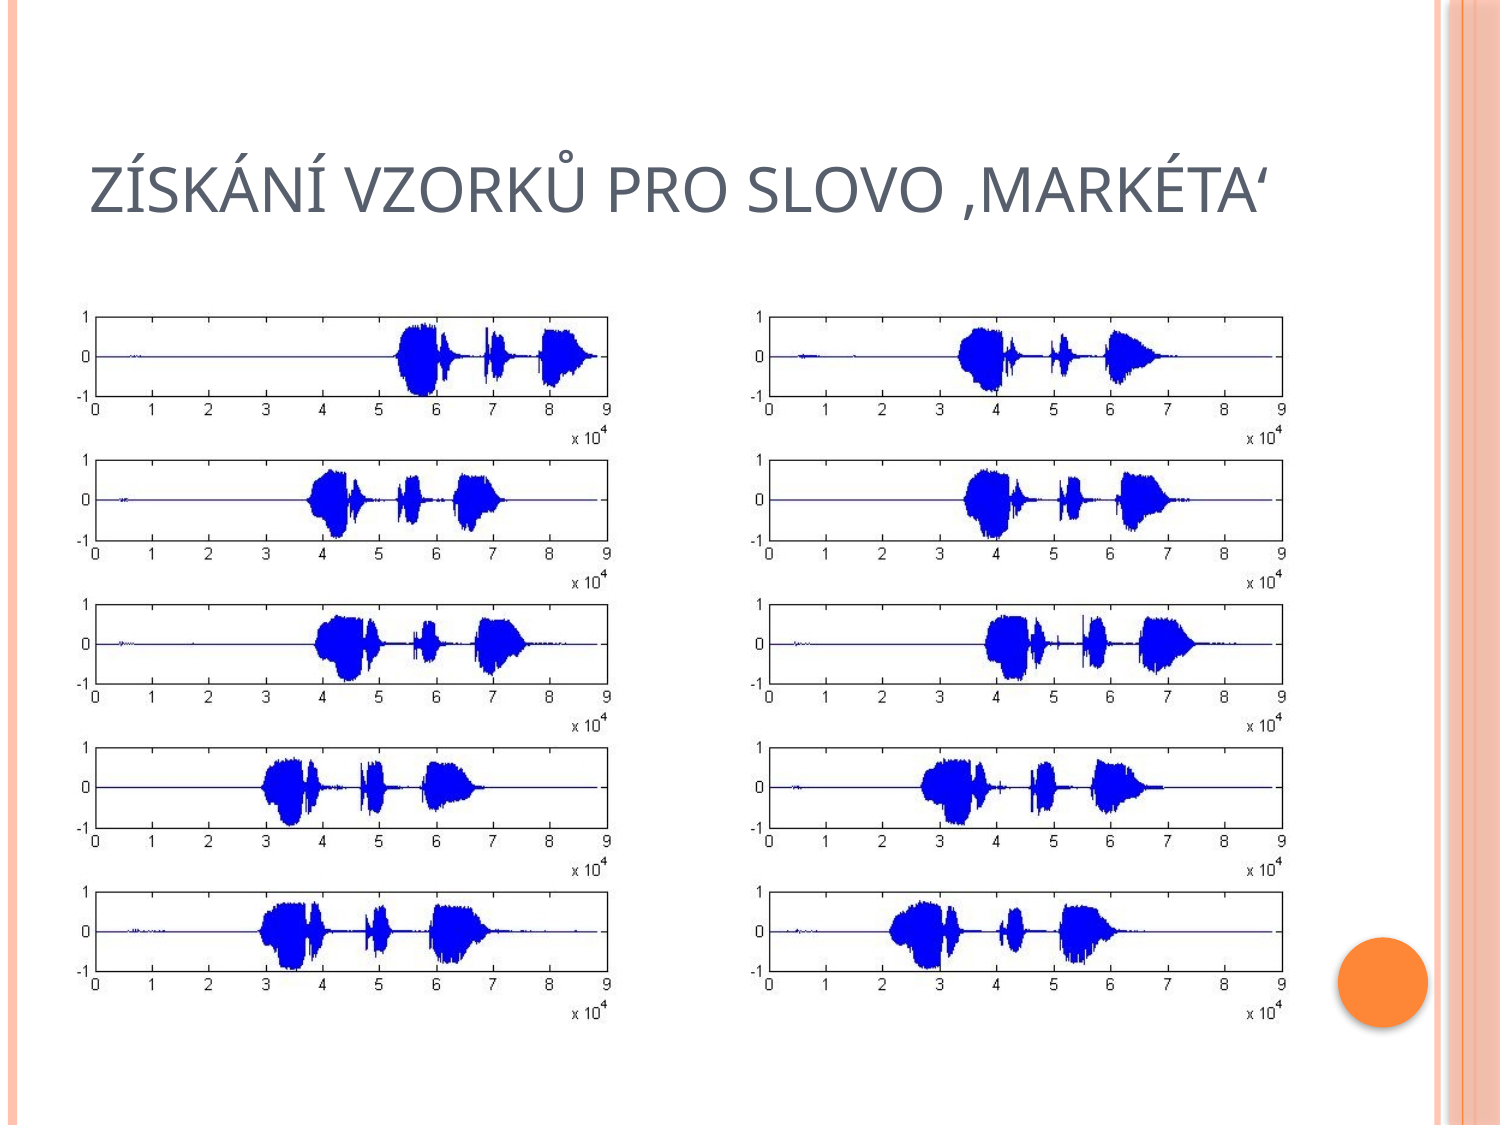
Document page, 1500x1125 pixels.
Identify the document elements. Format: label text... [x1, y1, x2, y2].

title Získání vzorků pro slovo ‚Markéta‘ [75, 45, 1300, 233]
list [74, 294, 1301, 1030]
